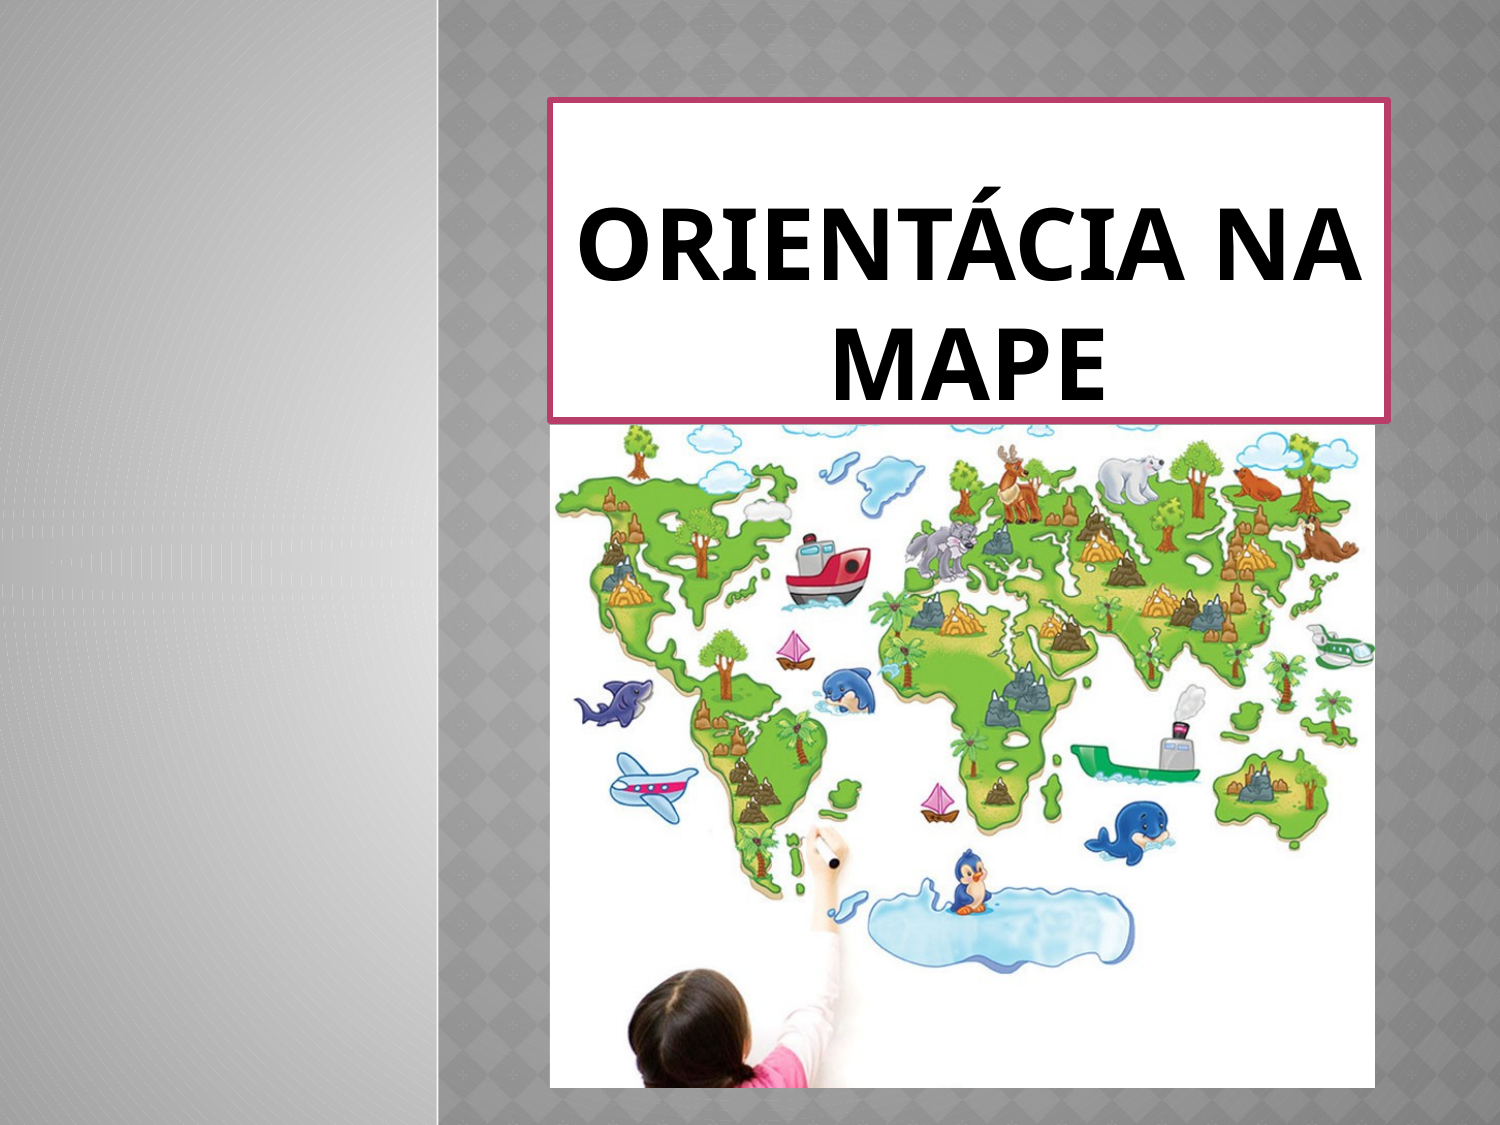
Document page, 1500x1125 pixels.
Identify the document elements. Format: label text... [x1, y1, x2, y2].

title Orientácia na mape [547, 97, 1391, 424]
picture [549, 424, 1376, 1088]
